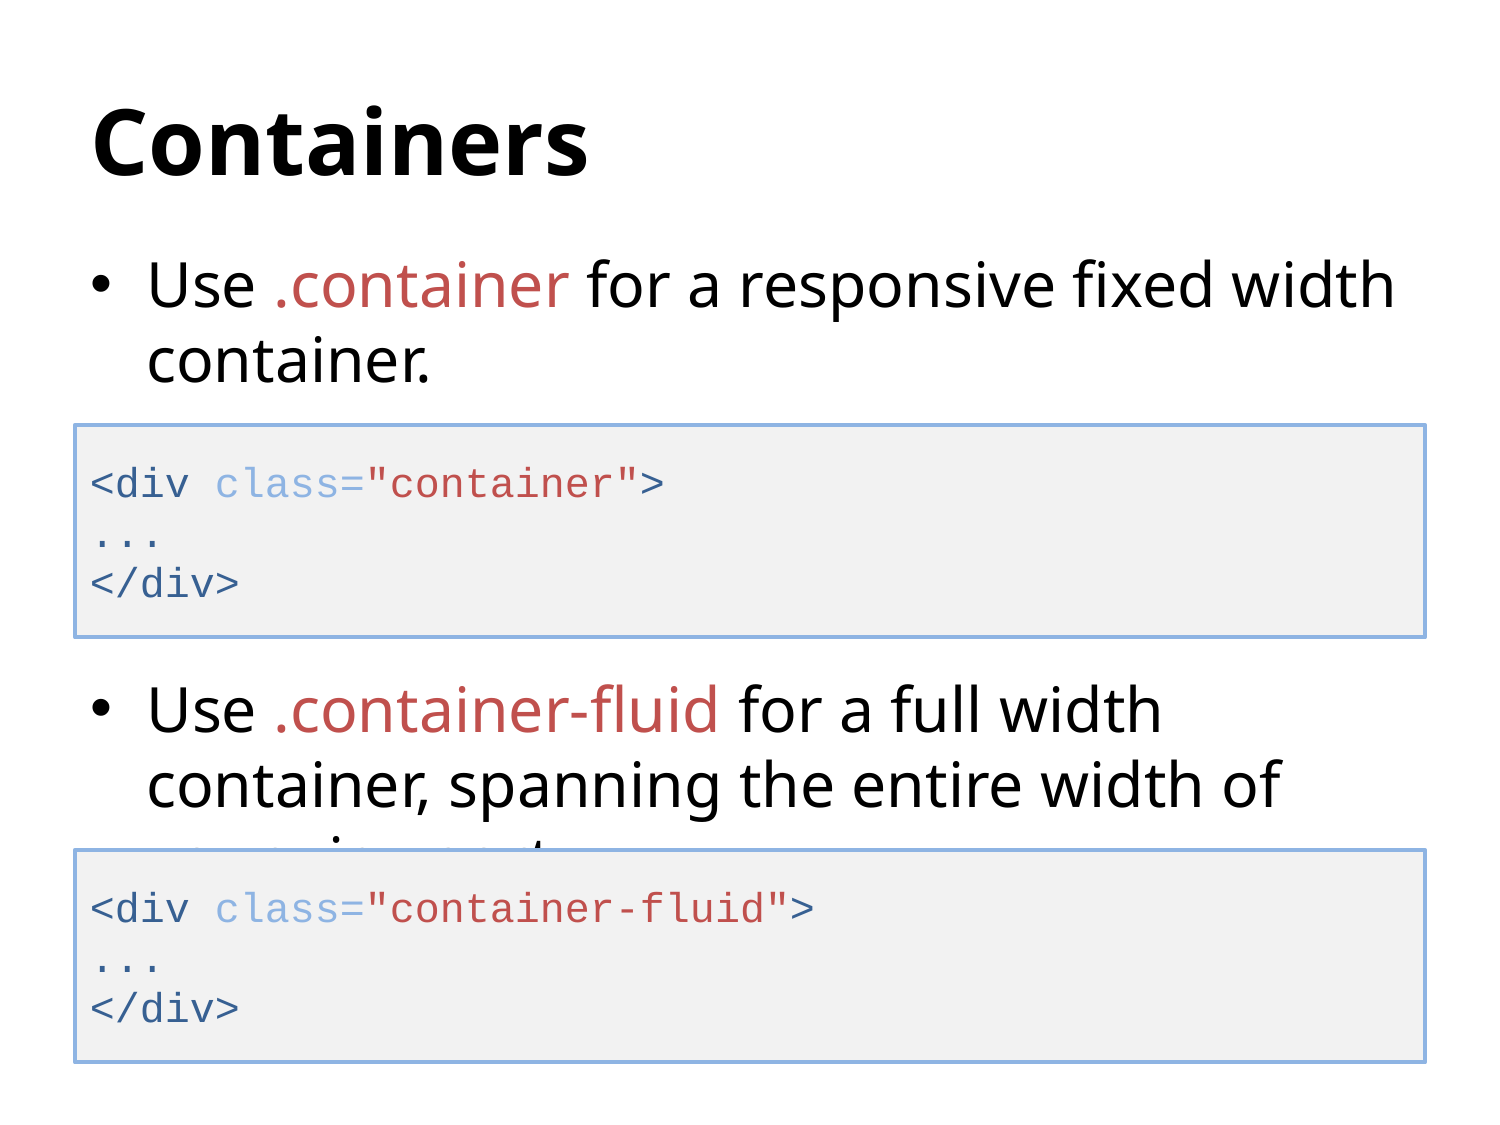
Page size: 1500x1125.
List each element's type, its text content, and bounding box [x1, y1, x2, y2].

title Containers [75, 45, 1425, 233]
list Use .container for a responsive fixed width container. Use .container-fluid for a full width container, spanning the entire width of your viewport. [75, 639, 1425, 848]
text_box <div class="container"> ... </div> [73, 423, 1427, 639]
list Use .container for a responsive fixed width container. Use .container-fluid for a full width container, spanning the entire width of your viewport. [75, 237, 1425, 423]
text_box <div class="container-fluid"> ... </div> [73, 848, 1427, 1064]
